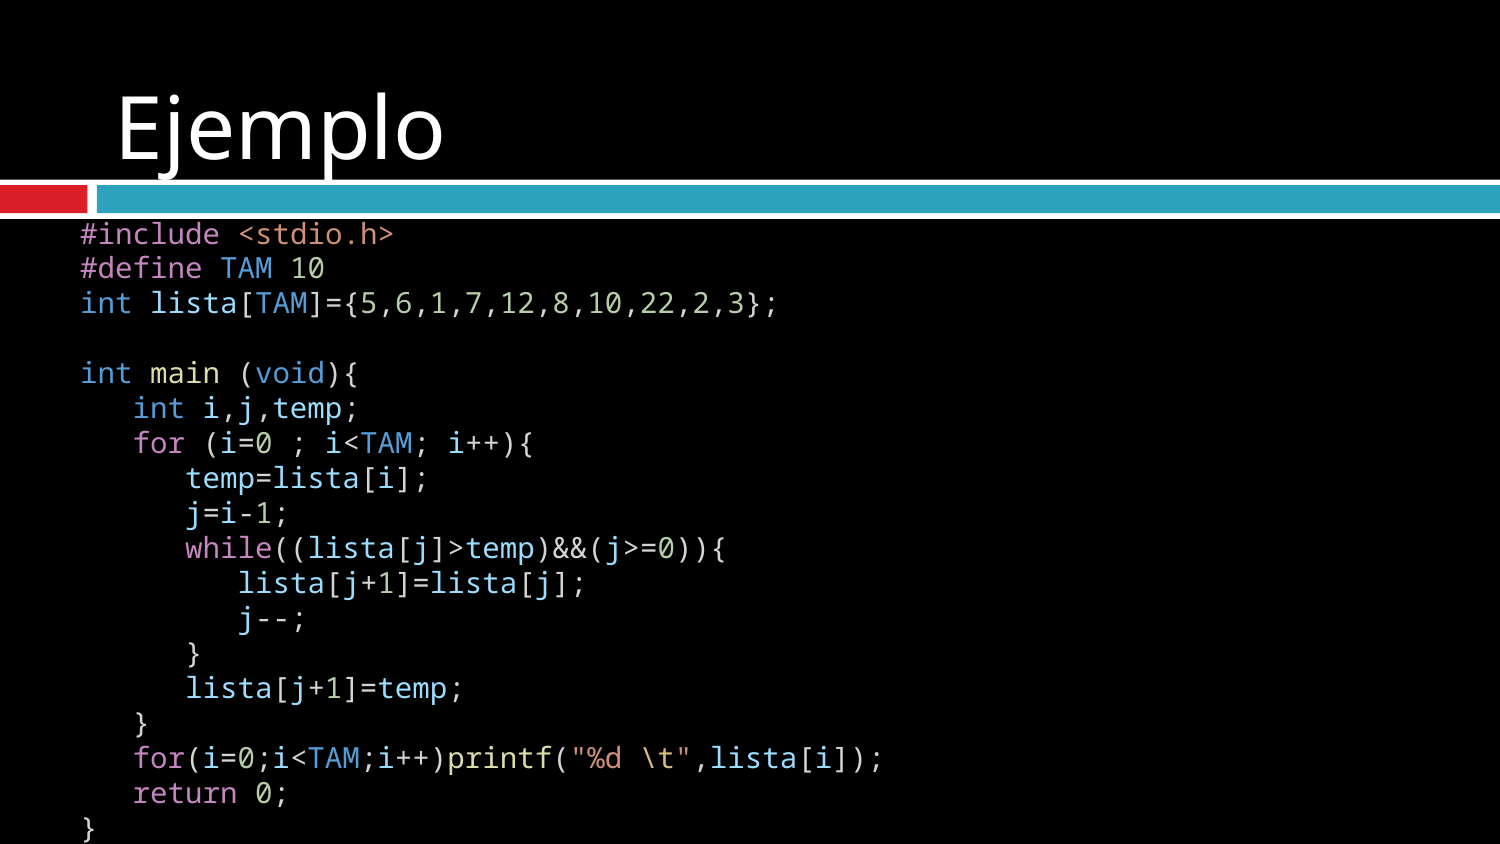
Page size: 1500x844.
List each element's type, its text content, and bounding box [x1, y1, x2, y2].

title Ejemplo [99, 19, 1438, 185]
text_box #include <stdio.h> #define TAM 10 int lista[TAM]={5,6,1,7,12,8,10,22,2,3}; int main (void){ int i,j,temp; for (i=0 ; i<TAM; i++){ temp=lista[i]; j=i-1; while((lista[j]>temp)&&(j>=0)){ lista[j+1]=lista[j]; j--; } lista[j+1]=temp; } for(i=0;i<TAM;i++)printf("%d \t",lista[i]); return 0; } [65, 207, 1011, 844]
